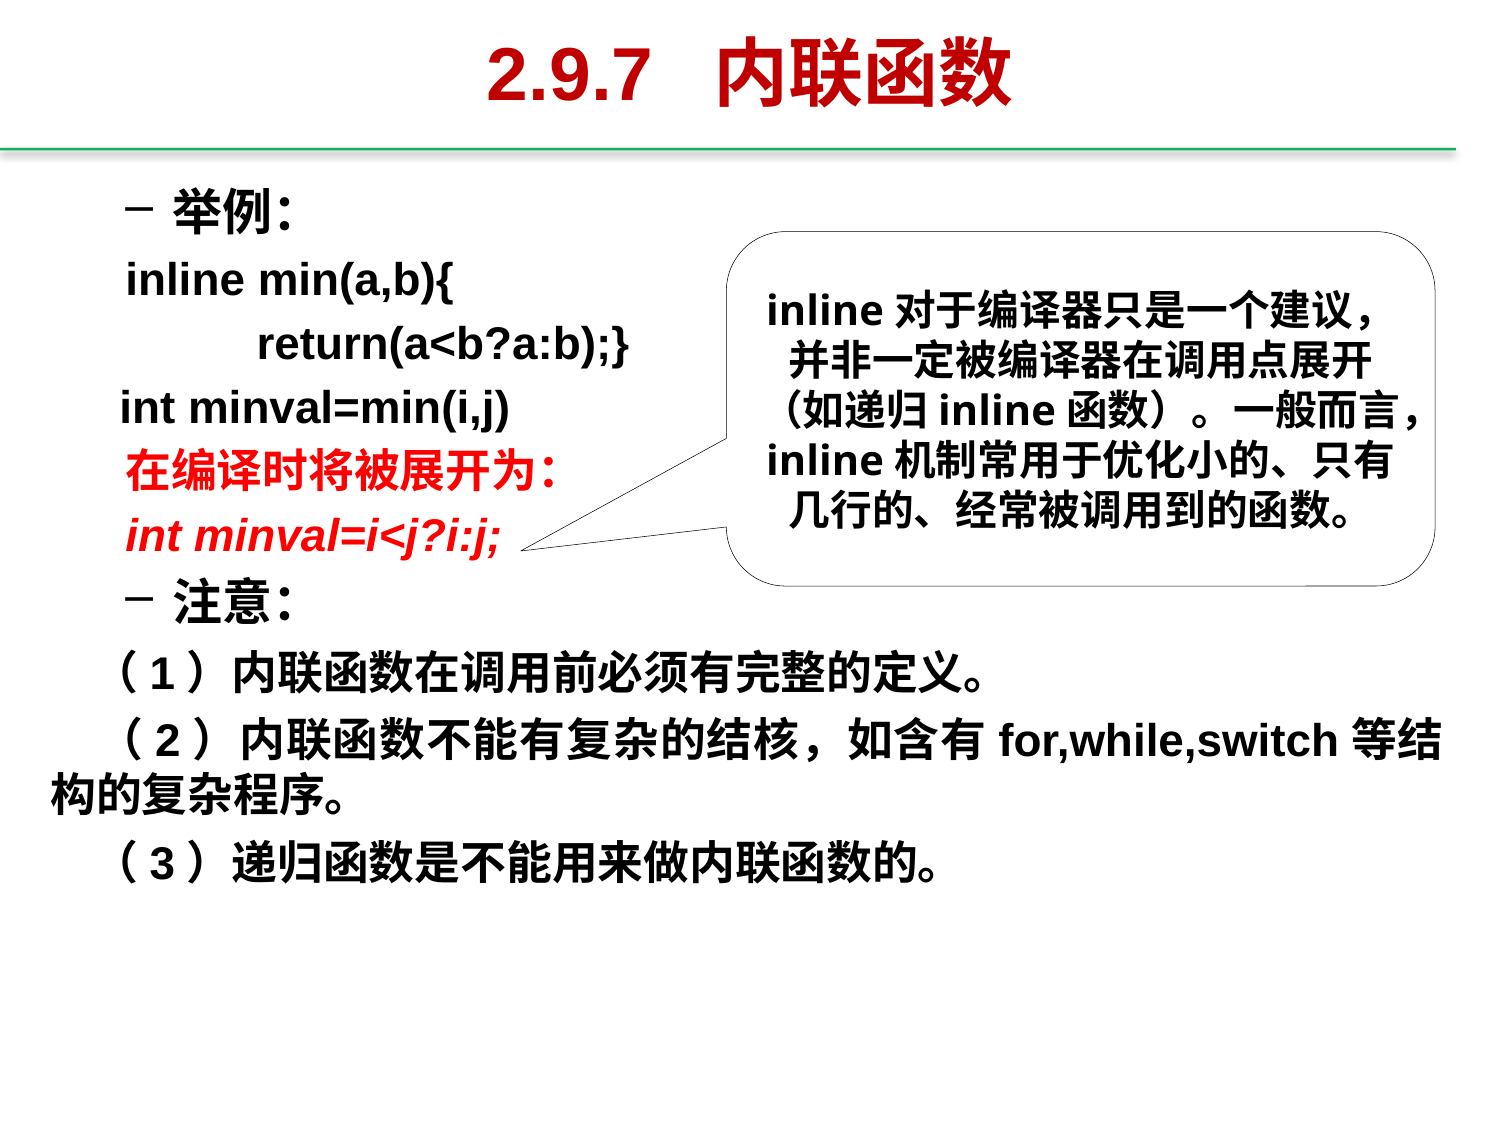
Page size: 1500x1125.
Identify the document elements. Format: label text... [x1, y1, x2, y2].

text_box inline对于编译器只是一个建议，并非一定被编译器在调用点展开（如递归inline函数）。一般而言，inline机制常用于优化小的、只有几行的、经常被调用到的函数。 [520, 231, 1436, 587]
list 举例： inline min(a,b){ return(a<b?a:b);} int minval=min(i,j) 在编译时将被展开为： int minval=i<j?i:j; 注意： （1）内联函数在调用前必须有完整的定义。 （2）内联函数不能有复杂的结核，如含有for,while,switch等结构的复杂程序。 （3）递归函数是不能用来做内联函数的。 [35, 172, 1459, 953]
title 2.9.7 内联函数 [112, 3, 1388, 138]
